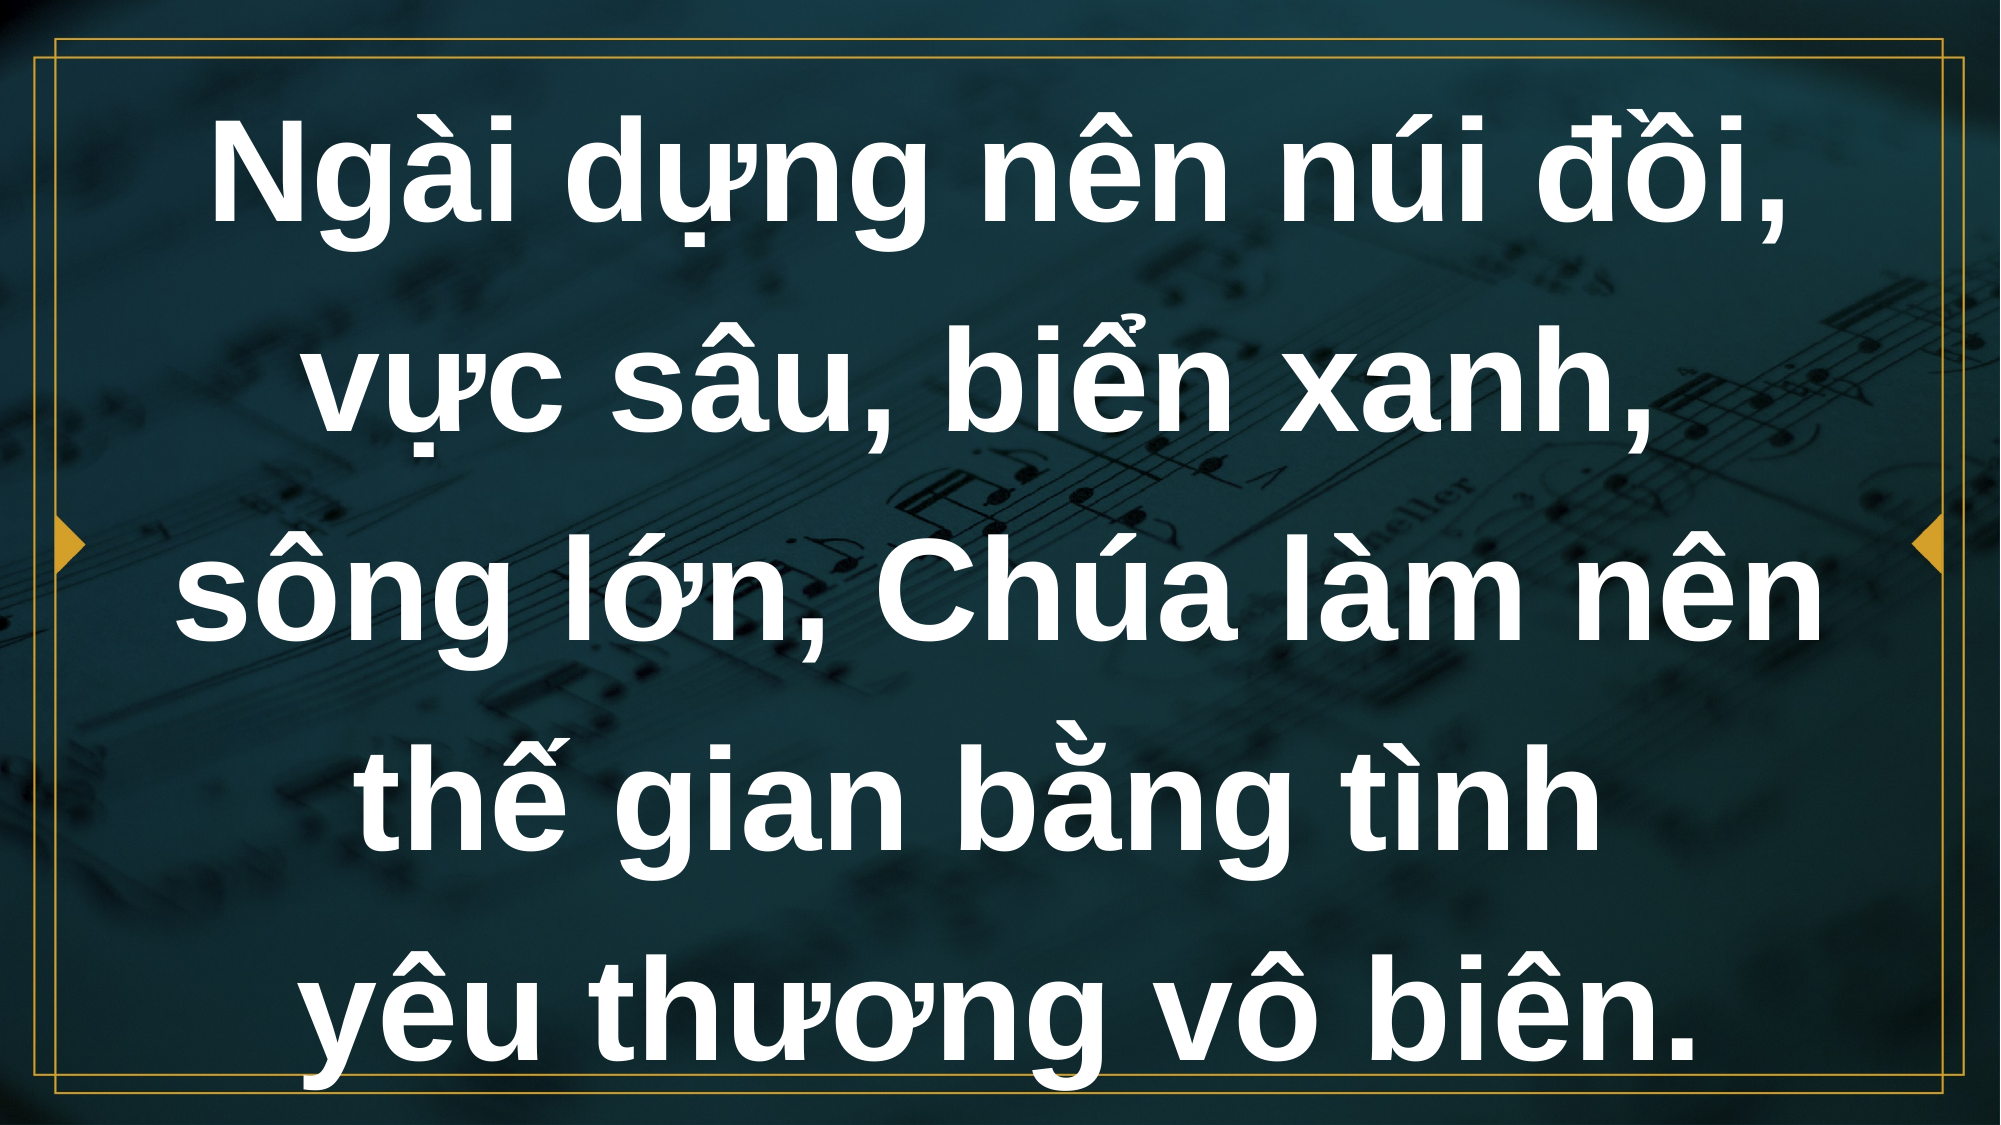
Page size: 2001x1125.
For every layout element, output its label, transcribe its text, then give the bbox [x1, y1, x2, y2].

title Ngài dựng nên núi đồi, vực sâu, biển xanh, sông lớn, Chúa làm nên thế gian bằng tình yêu thương vô biên. [55, 53, 1945, 1077]
picture [0, 0, 2000, 1125]
